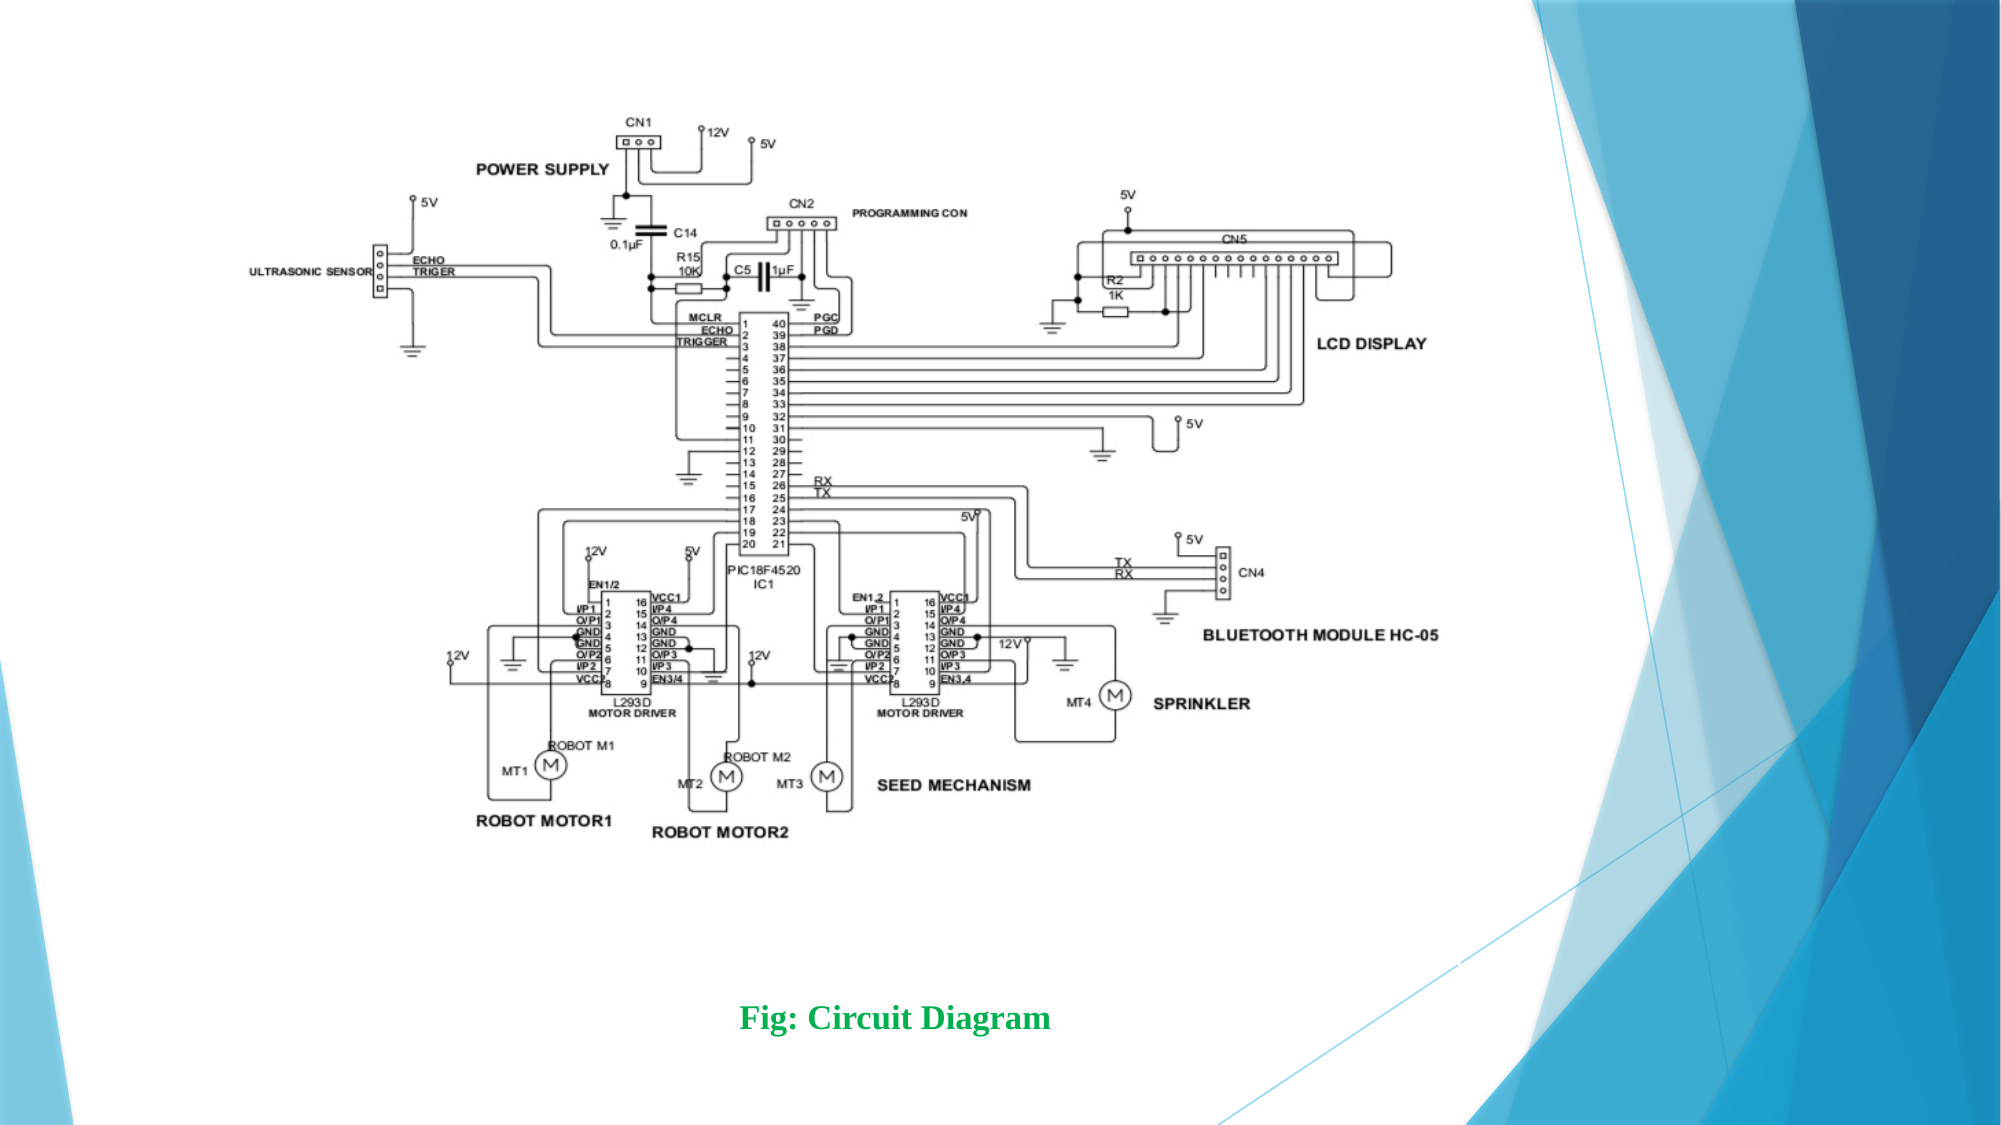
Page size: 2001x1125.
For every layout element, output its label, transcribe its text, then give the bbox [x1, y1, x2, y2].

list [207, 53, 1462, 965]
title Fig: Circuit Diagram [208, 987, 1591, 1083]
